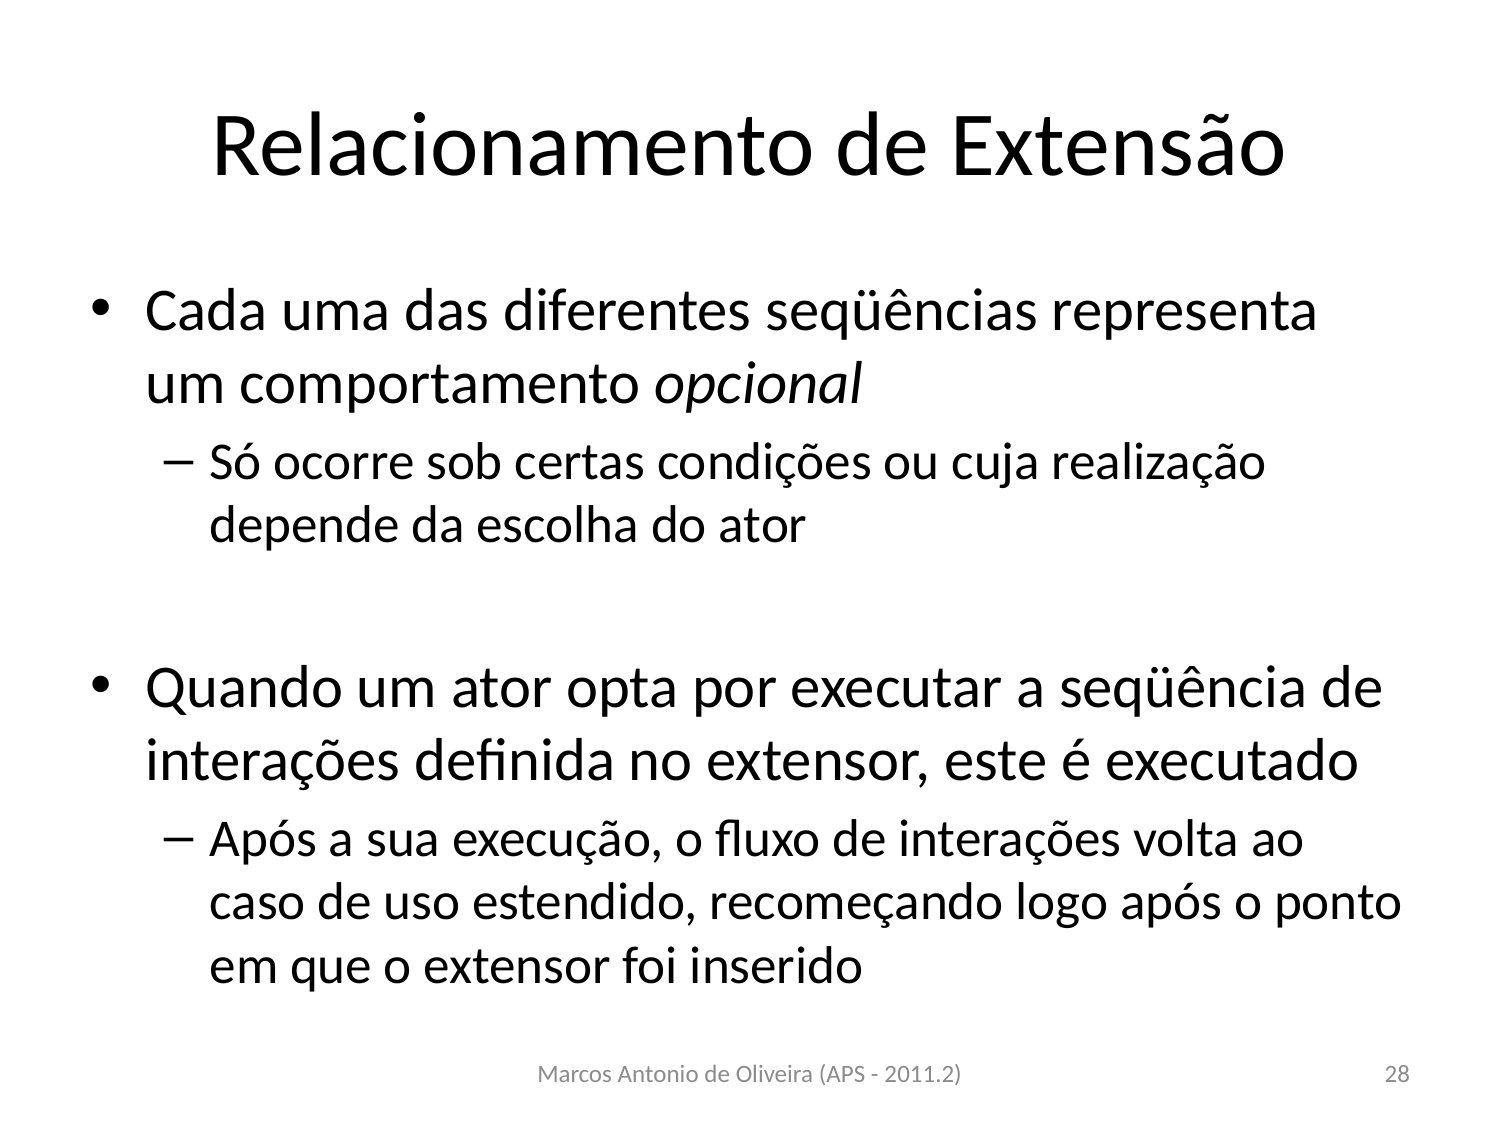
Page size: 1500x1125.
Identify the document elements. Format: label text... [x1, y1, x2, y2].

list Cada uma das diferentes seqüências representa um comportamento opcional Só ocorre sob certas condições ou cuja realização depende da escolha do ator Quando um ator opta por executar a seqüência de interações definida no extensor, este é executado Após a sua execução, o fluxo de interações volta ao caso de uso estendido, recomeçando logo após o ponto em que o extensor foi inserido [75, 262, 1425, 1005]
footer Marcos Antonio de Oliveira (APS - 2011.2) [512, 1042, 988, 1103]
slide_number 28 [1074, 1042, 1425, 1103]
title Relacionamento de Extensão [75, 45, 1425, 233]
